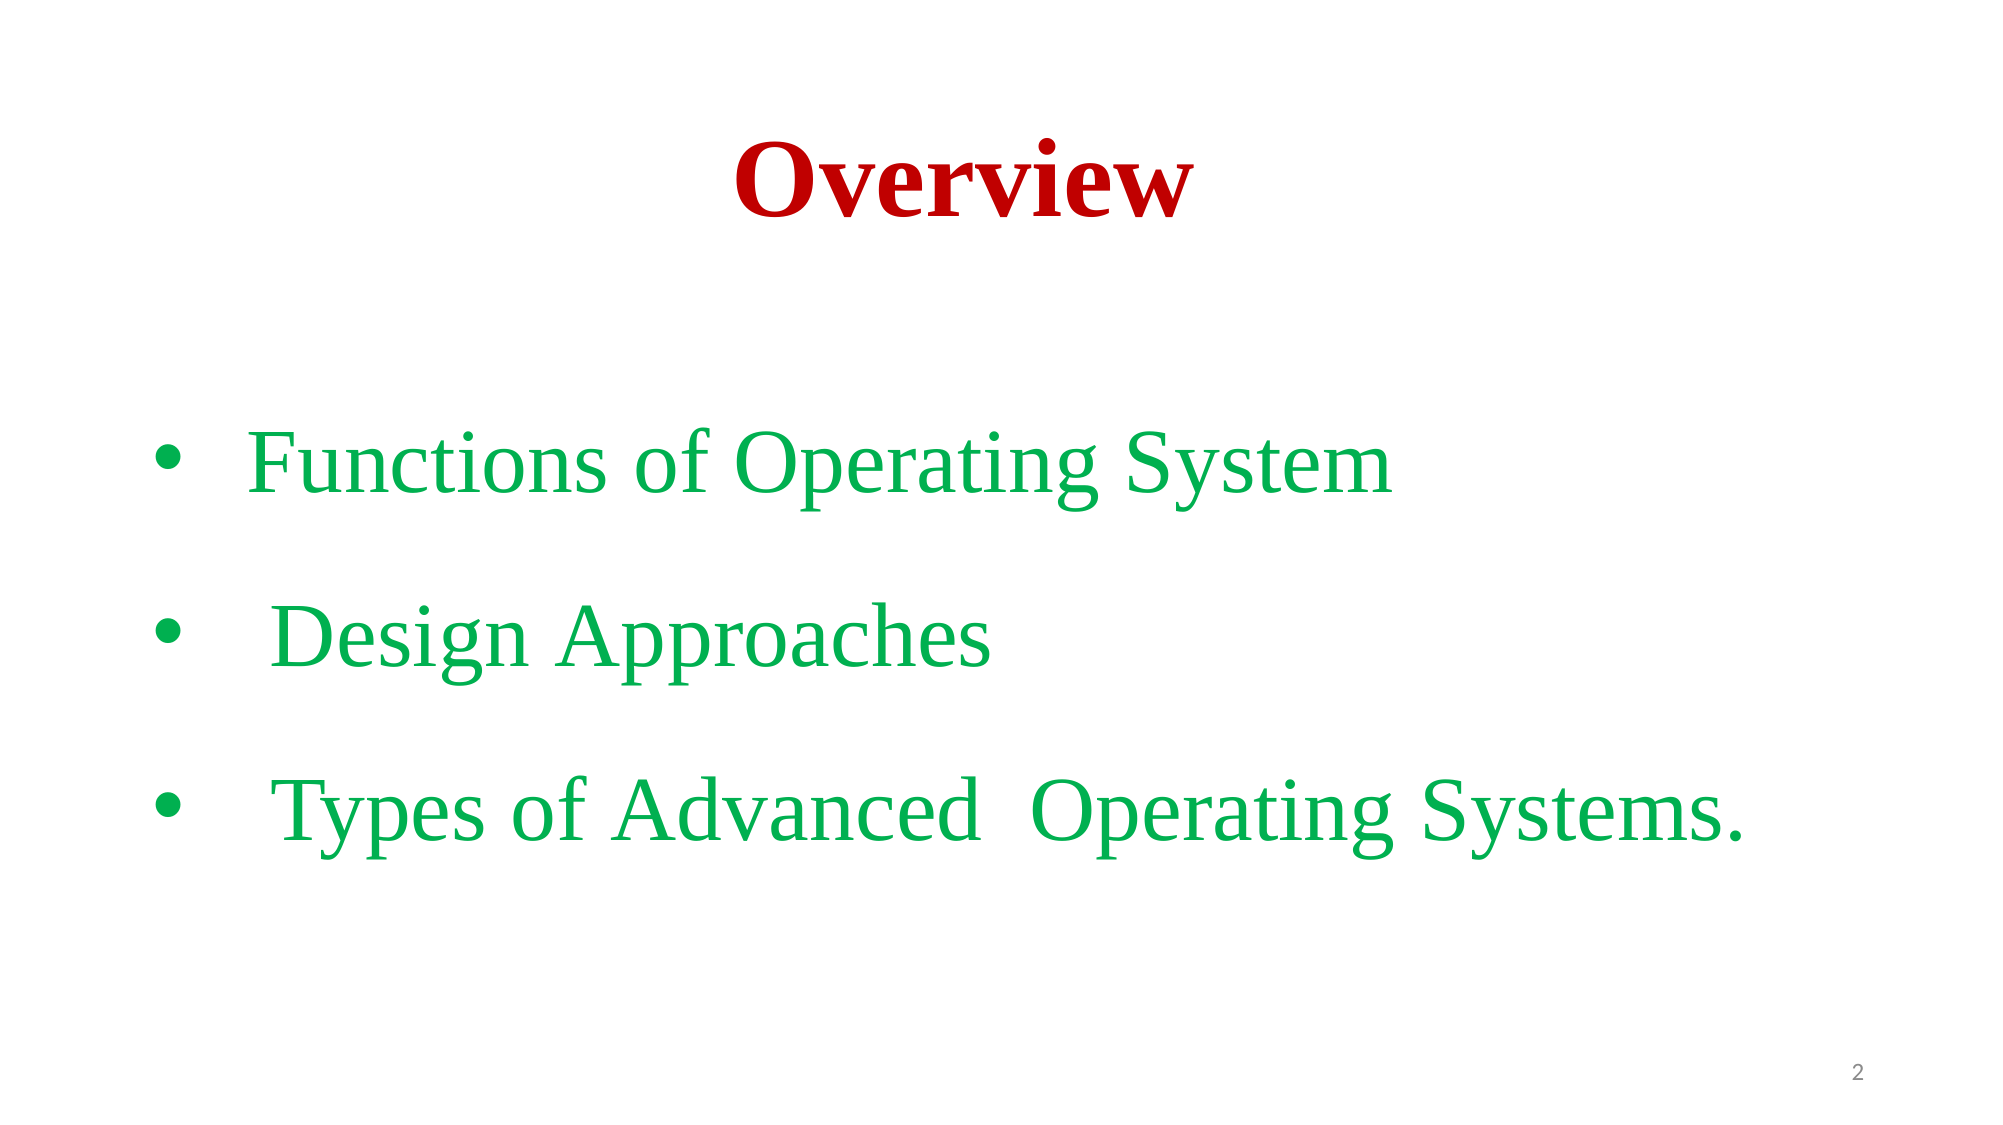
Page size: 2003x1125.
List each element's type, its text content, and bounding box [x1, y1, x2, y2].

title Overview [488, 34, 1439, 240]
text_box Functions of Operating System Design Approaches Types of Advanced Operating Systems. [151, 337, 1898, 916]
slide_number 2 [1413, 916, 1865, 1125]
